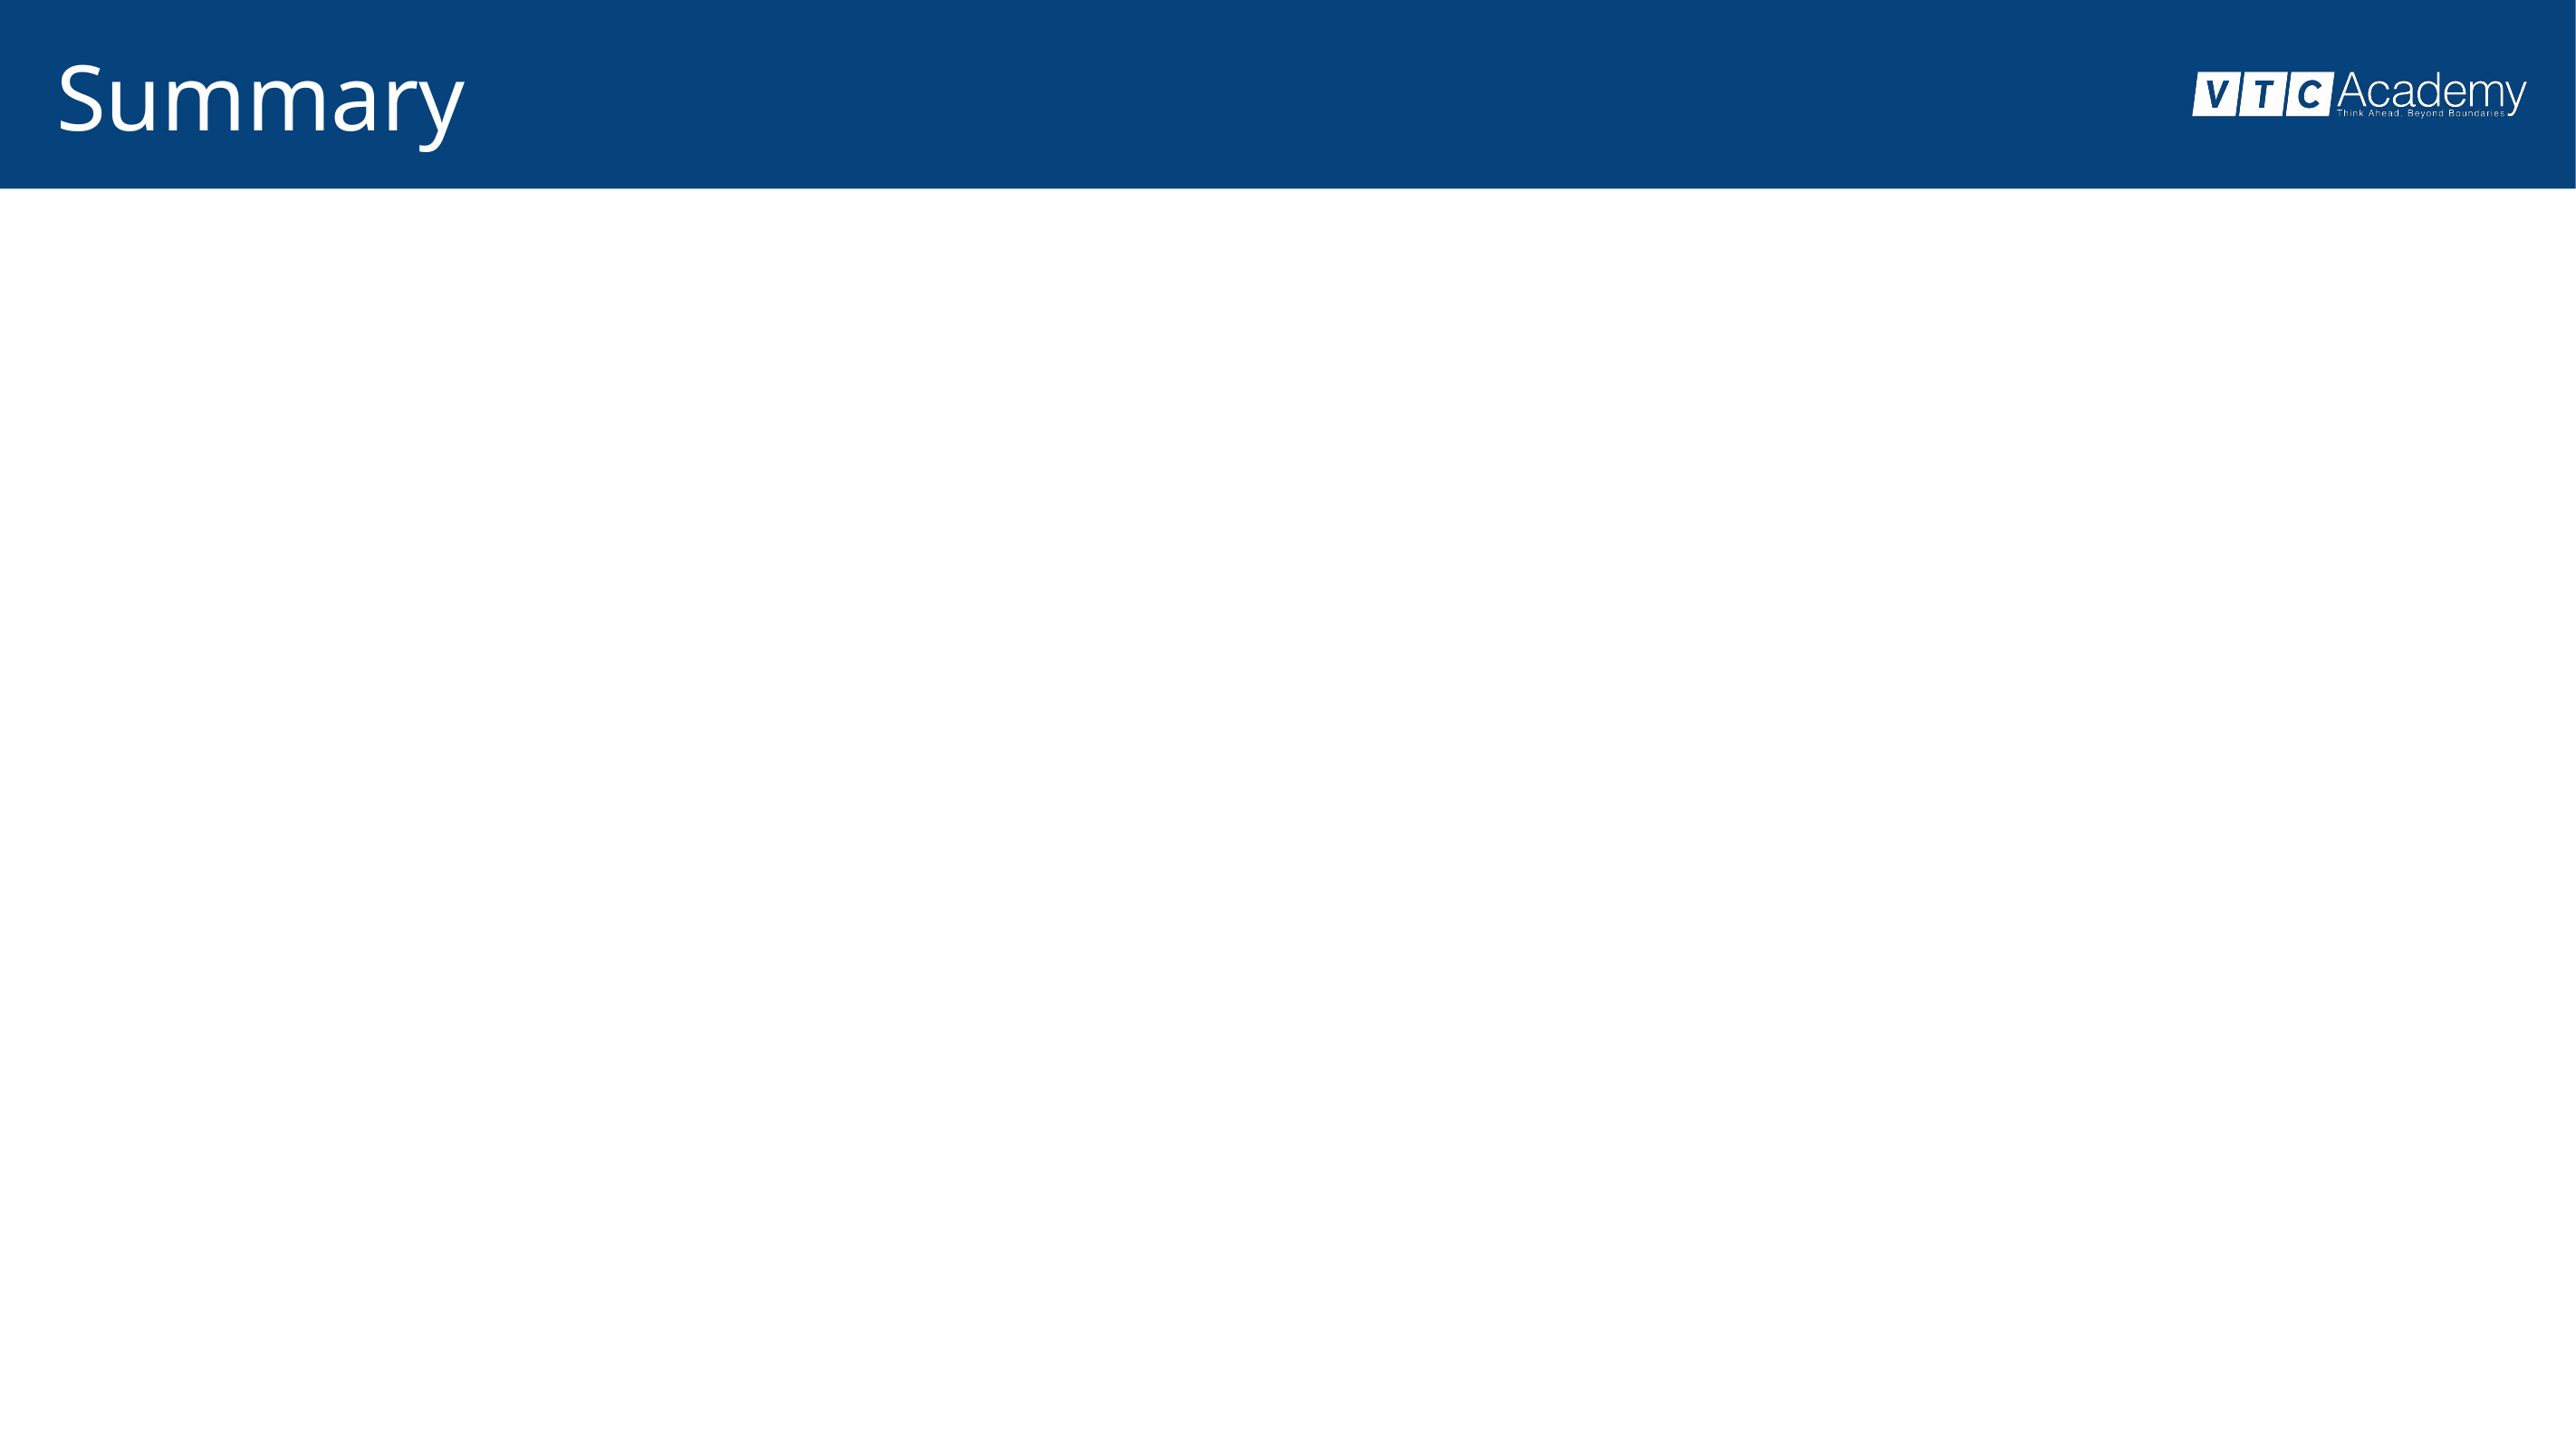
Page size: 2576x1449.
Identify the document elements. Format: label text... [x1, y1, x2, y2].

picture [2180, 62, 2540, 129]
text_box Summary [0, 0, 2576, 189]
